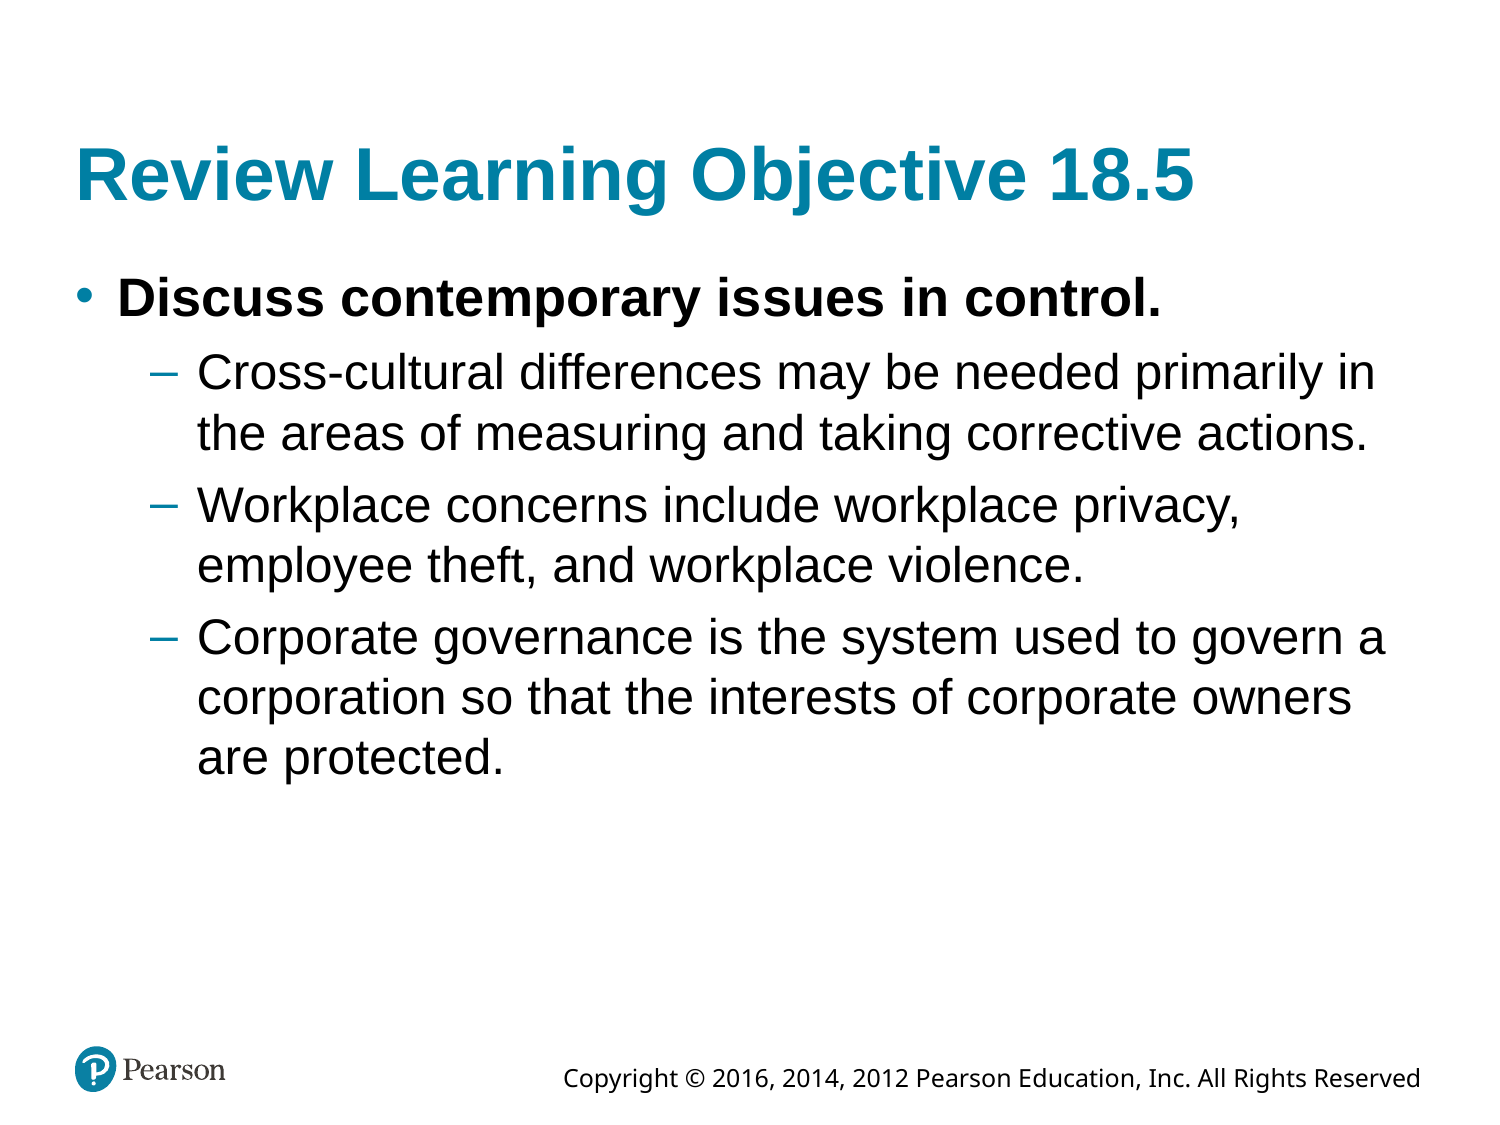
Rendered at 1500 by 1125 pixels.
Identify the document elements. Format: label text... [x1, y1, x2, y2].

list Discuss contemporary issues in control. Cross-cultural differences may be needed primarily in the areas of measuring and taking corrective actions. Workplace concerns include workplace privacy, employee theft, and workplace violence. Corporate governance is the system used to govern a corporation so that the interests of corporate owners are protected. [75, 262, 1425, 1005]
title Review Learning Objective 18.5 [75, 35, 1425, 216]
